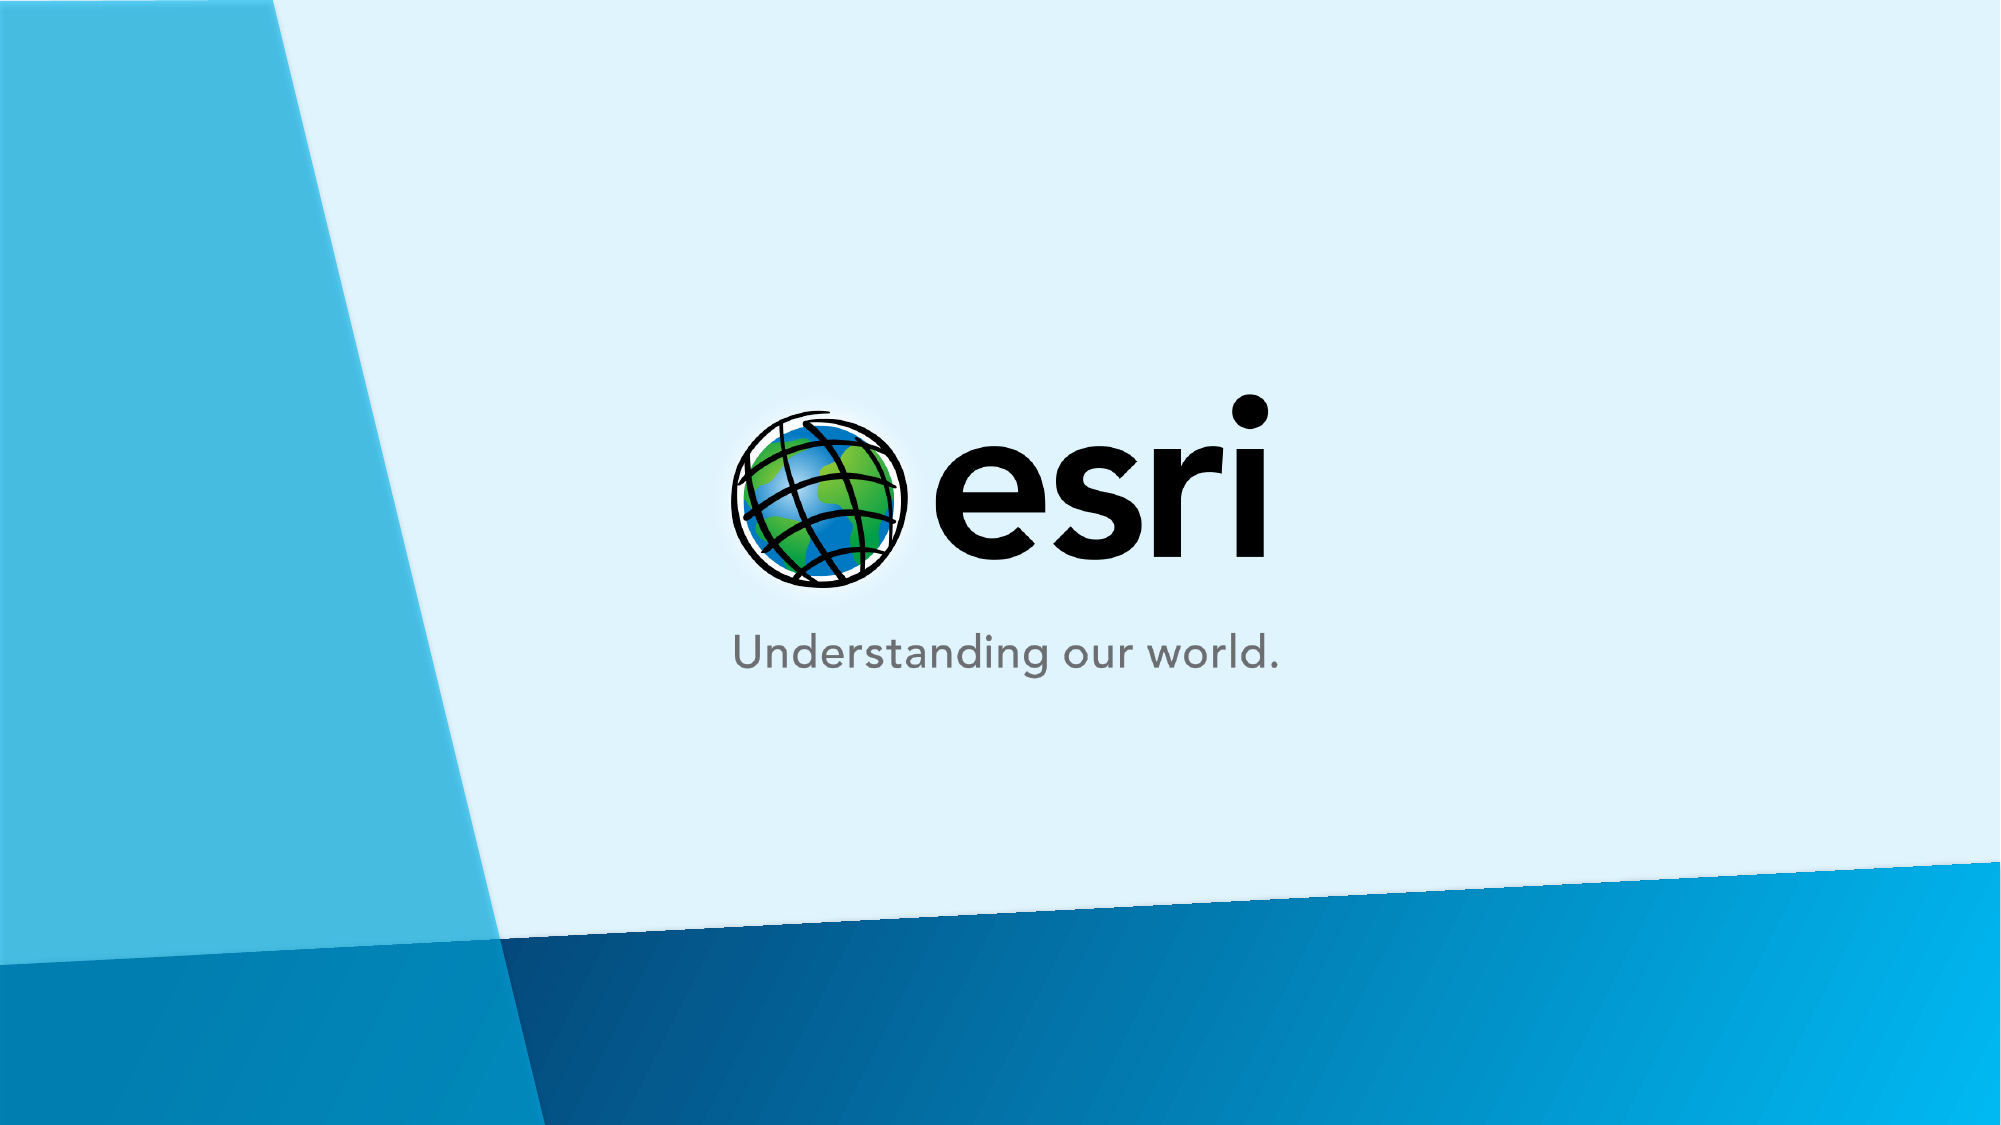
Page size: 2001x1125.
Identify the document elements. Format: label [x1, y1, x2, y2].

picture [656, 342, 1344, 737]
